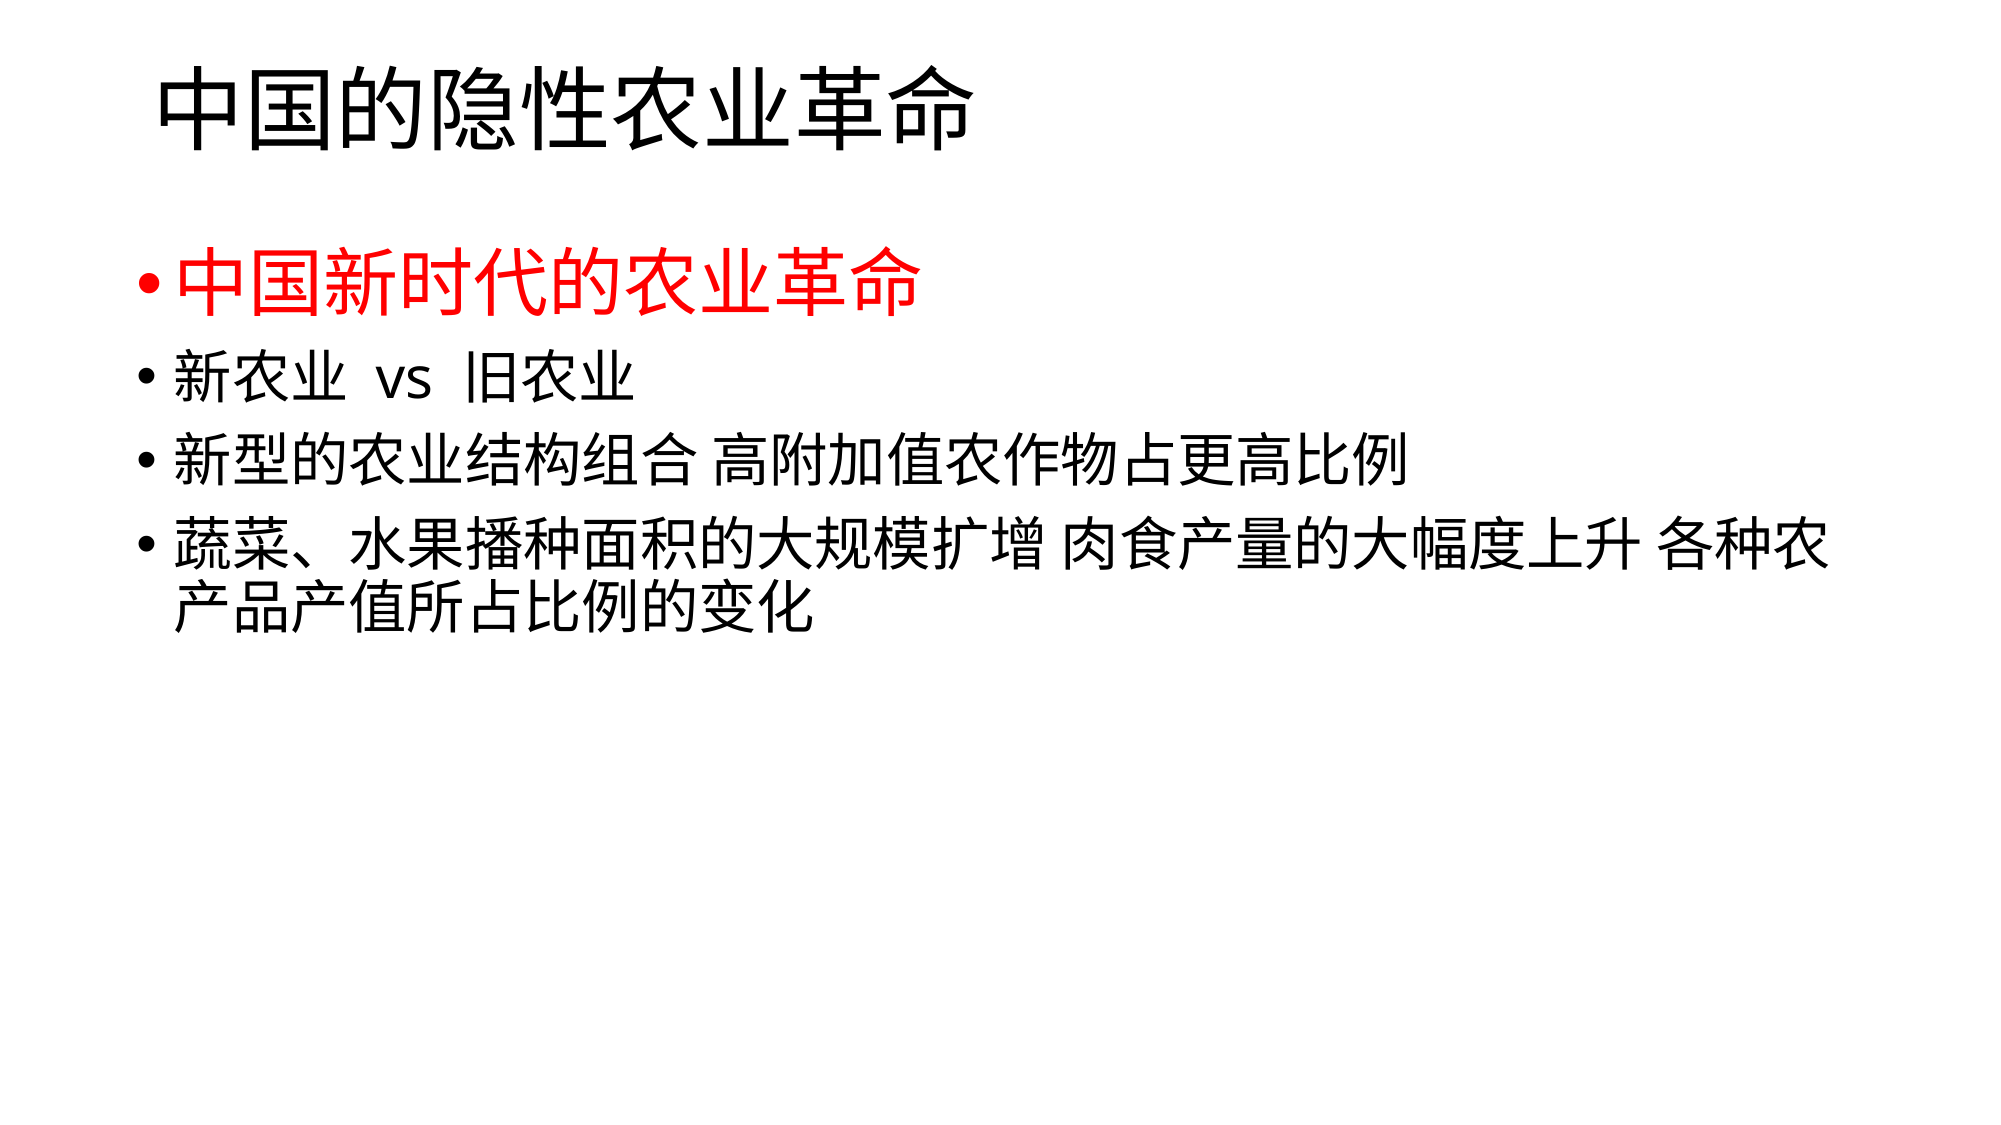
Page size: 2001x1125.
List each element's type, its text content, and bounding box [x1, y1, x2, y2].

title 中国的隐性农业革命 [137, 59, 1863, 278]
list 中国新时代的农业革命 新农业 vs 旧农业 新型的农业结构组合 高附加值农作物占更高比例 蔬菜、水果播种面积的大规模扩增 肉食产量的大幅度上升 各种农产品产值所占比例的变化 [121, 238, 1847, 1125]
